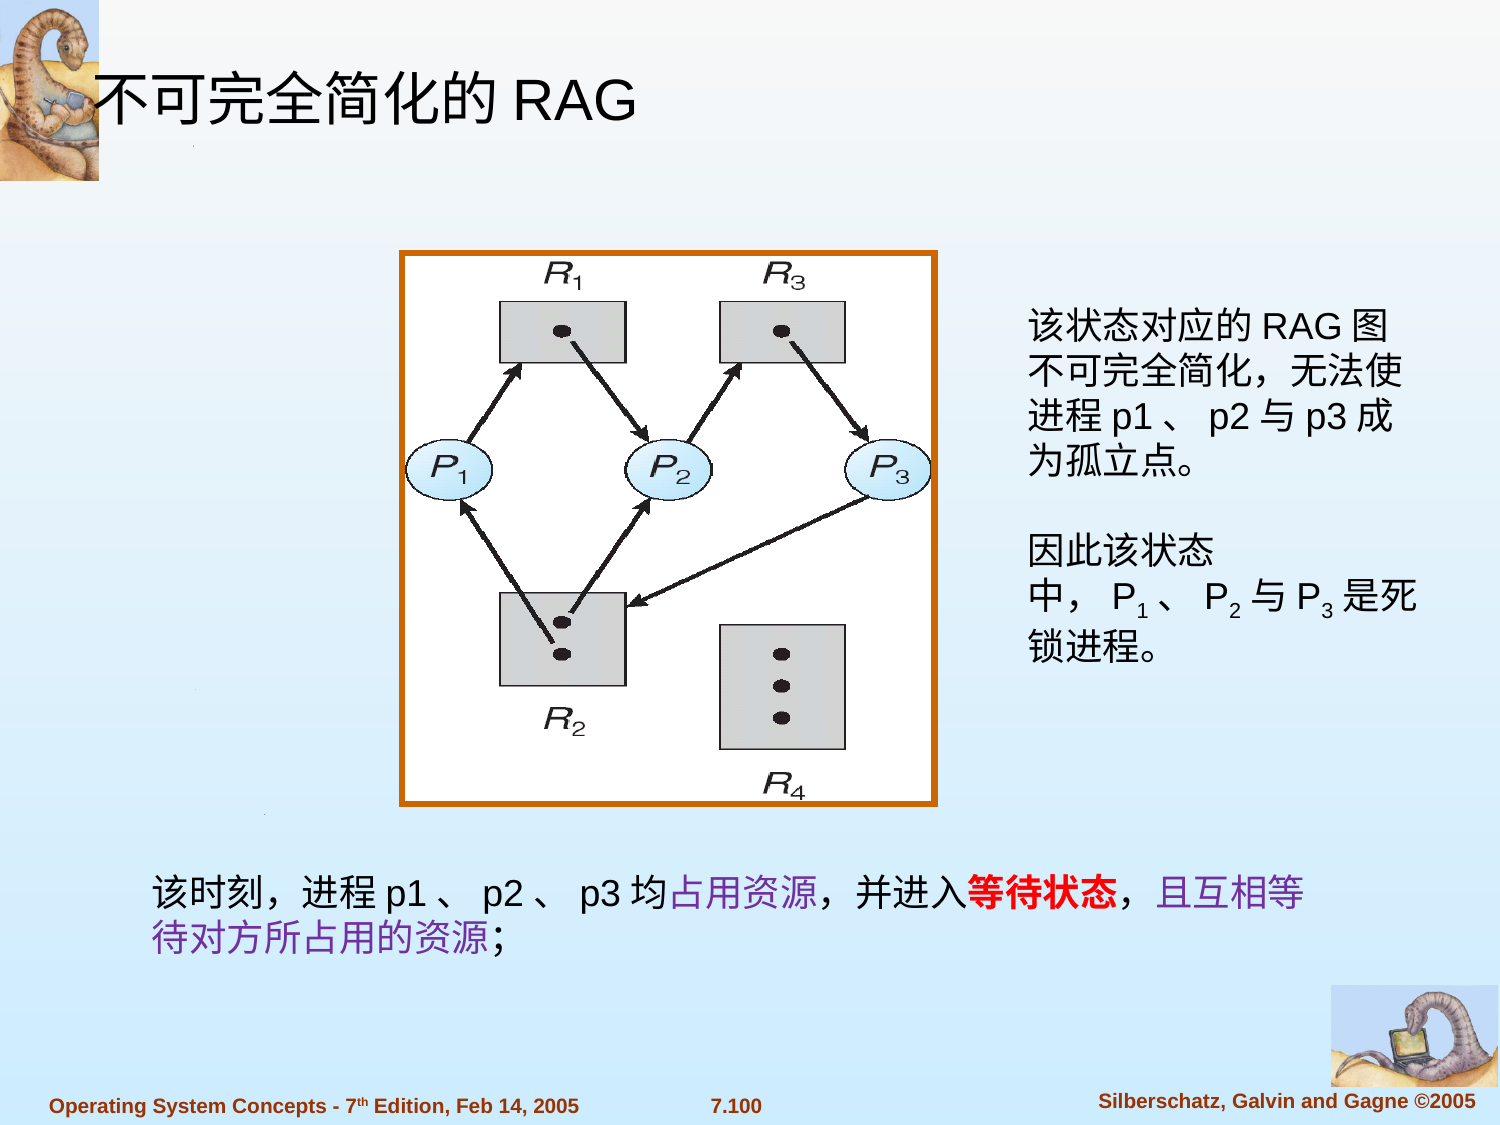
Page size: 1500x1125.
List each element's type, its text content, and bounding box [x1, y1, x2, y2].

picture [0, 0, 99, 181]
title 不可完全简化的RAG [76, 63, 1500, 141]
text_box 该状态对应的RAG图不可完全简化，无法使进程p1、p2与p3成为孤立点。 因此该状态中，P1、P2与P3是死锁进程。 [1012, 294, 1442, 654]
picture [1331, 985, 1498, 1087]
text_box 该时刻，进程p1、p2、p3均占用资源，并进入等待状态，且互相等待对方所占用的资源； [136, 861, 1334, 967]
picture [404, 256, 932, 802]
